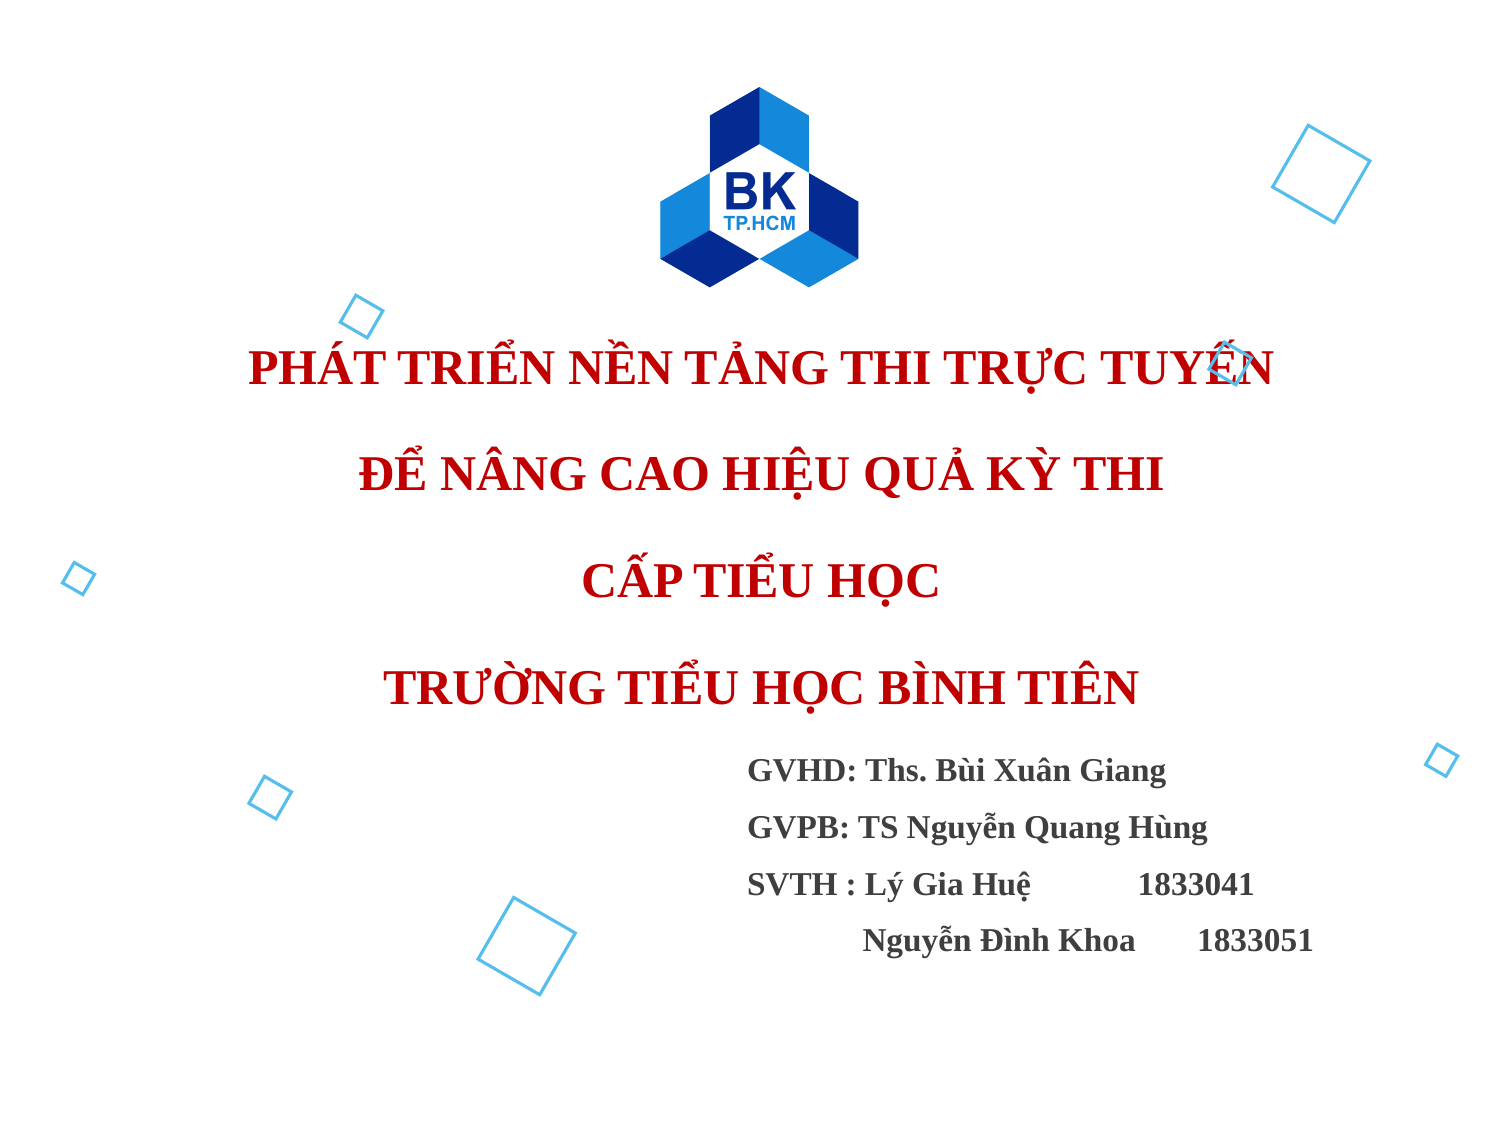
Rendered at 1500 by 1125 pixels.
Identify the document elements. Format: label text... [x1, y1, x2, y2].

text_box GVHD: Ths. Bùi Xuân Giang GVPB: TS Nguyễn Quang Hùng SVTH : Lý Gia Huệ 1833041 Nguyễn Đình Khoa 1833051 [732, 745, 1426, 1072]
text_box [61, 561, 81, 595]
text_box [476, 896, 577, 997]
text_box [1207, 340, 1253, 387]
text_box PHÁT TRIỂN NỀN TẢNG THI TRỰC TUYẾN ĐỂ NÂNG CAO HIỆU QUẢ KỲ THI CẤP TIỂU HỌC TRƯỜNG TIỂU HỌC BÌNH TIÊN [81, 296, 1442, 722]
picture [626, 70, 897, 317]
text_box [1271, 123, 1372, 224]
text_box [247, 774, 293, 821]
text_box [1426, 742, 1460, 778]
